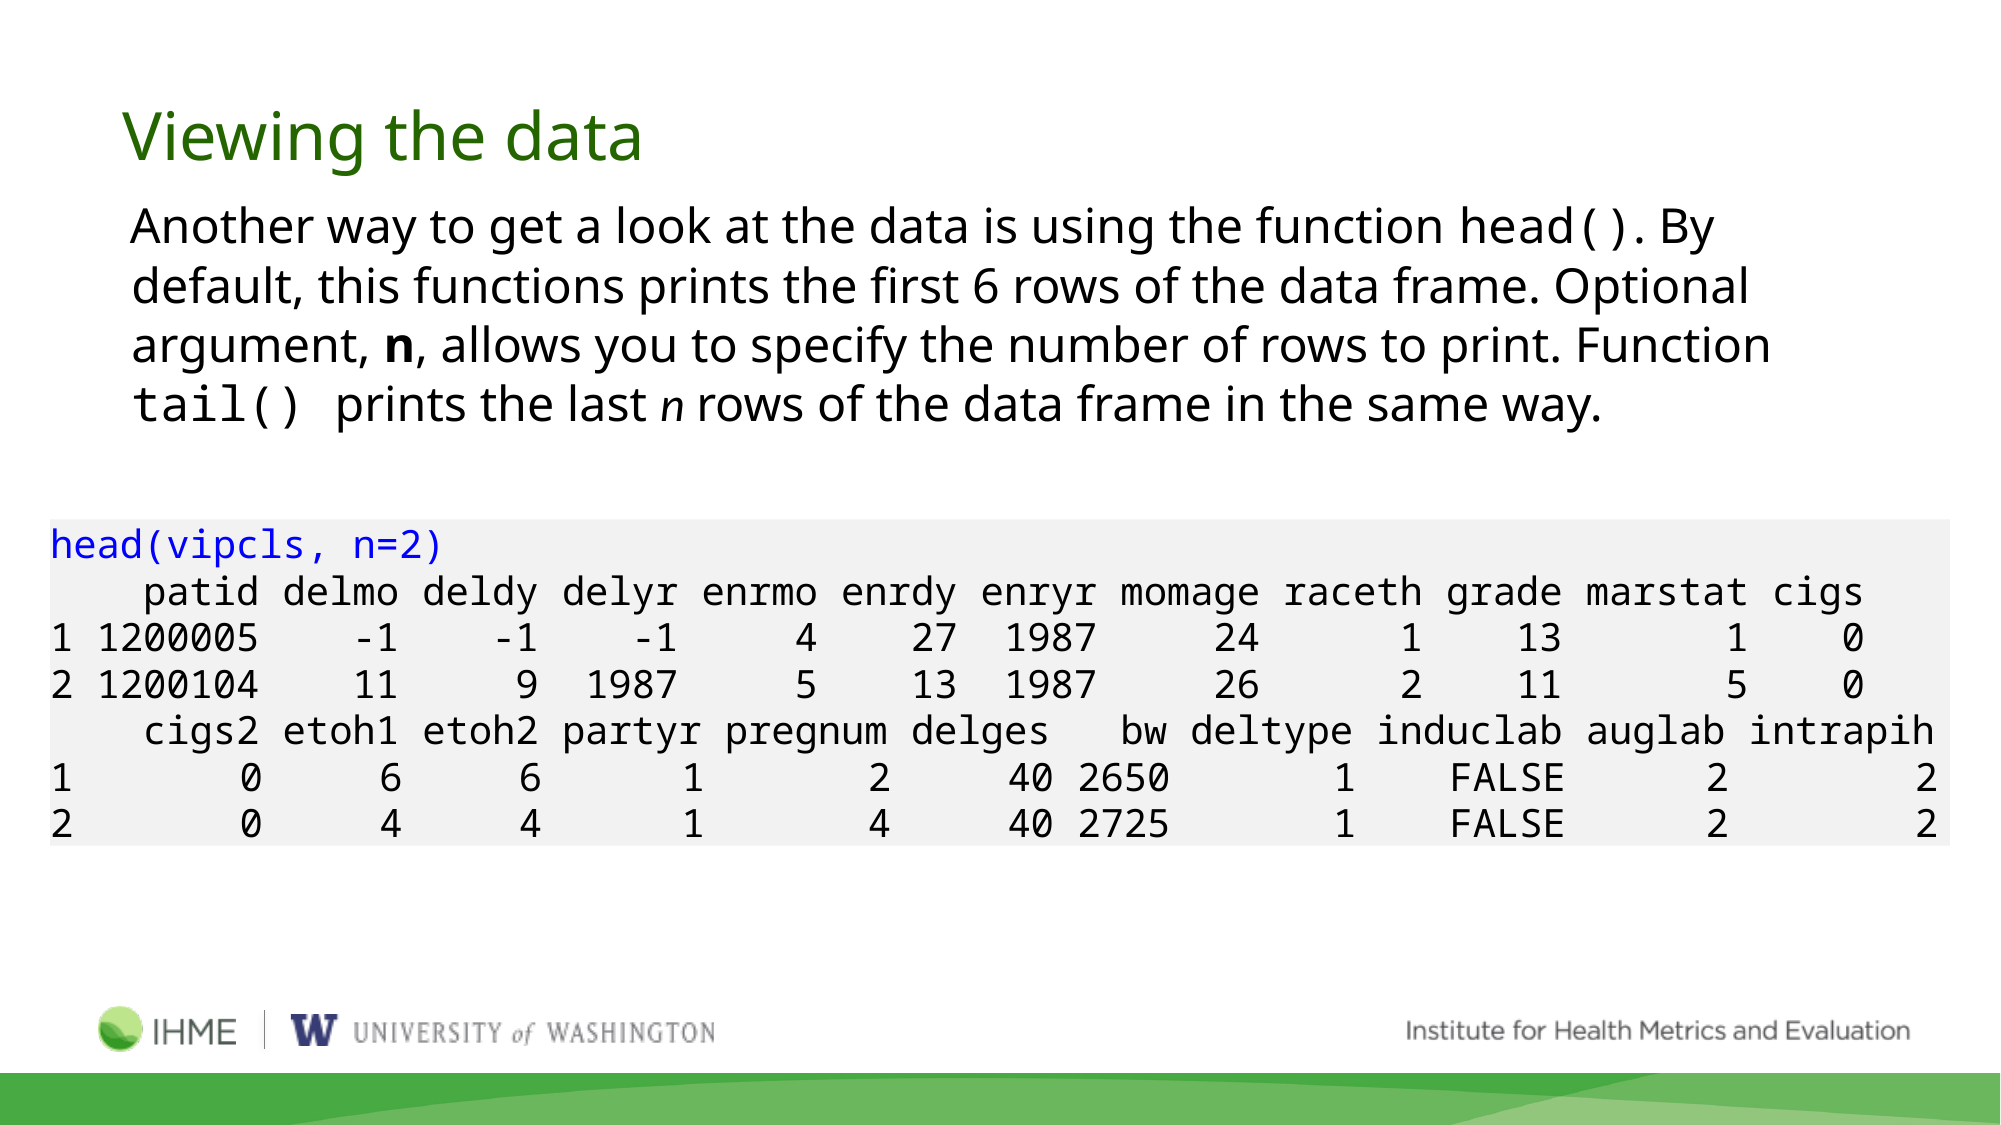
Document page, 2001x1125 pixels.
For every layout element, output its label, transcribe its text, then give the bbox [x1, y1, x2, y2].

text_box Another way to get a look at the data is using the function head(). By default, this functions prints the first 6 rows of the data frame. Optional argument, n, allows you to specify the number of rows to print. Function tail() prints the last n rows of the data frame in the same way. [125, 194, 1875, 432]
text_box Viewing the data [107, 86, 660, 181]
picture [1399, 1013, 1916, 1046]
picture [98, 1006, 236, 1052]
picture [0, 1073, 2001, 1125]
text_box head(vipcls, n=2) patid delmo deldy delyr enrmo enrdy enryr momage raceth grade marstat cigs 1 1200005 -1 -1 -1 4 27 1987 24 1 13 1 0 2 1200104 11 9 1987 5 13 1987 26 2 11 5 0 cigs2 etoh1 etoh2 partyr pregnum delges bw deltype induclab auglab intrapih 0 6 6 1 2 40 2650 1 FALSE 2 2 0 4 4 1 4 40 2725 1 FALSE 2 2 [50, 519, 1950, 846]
